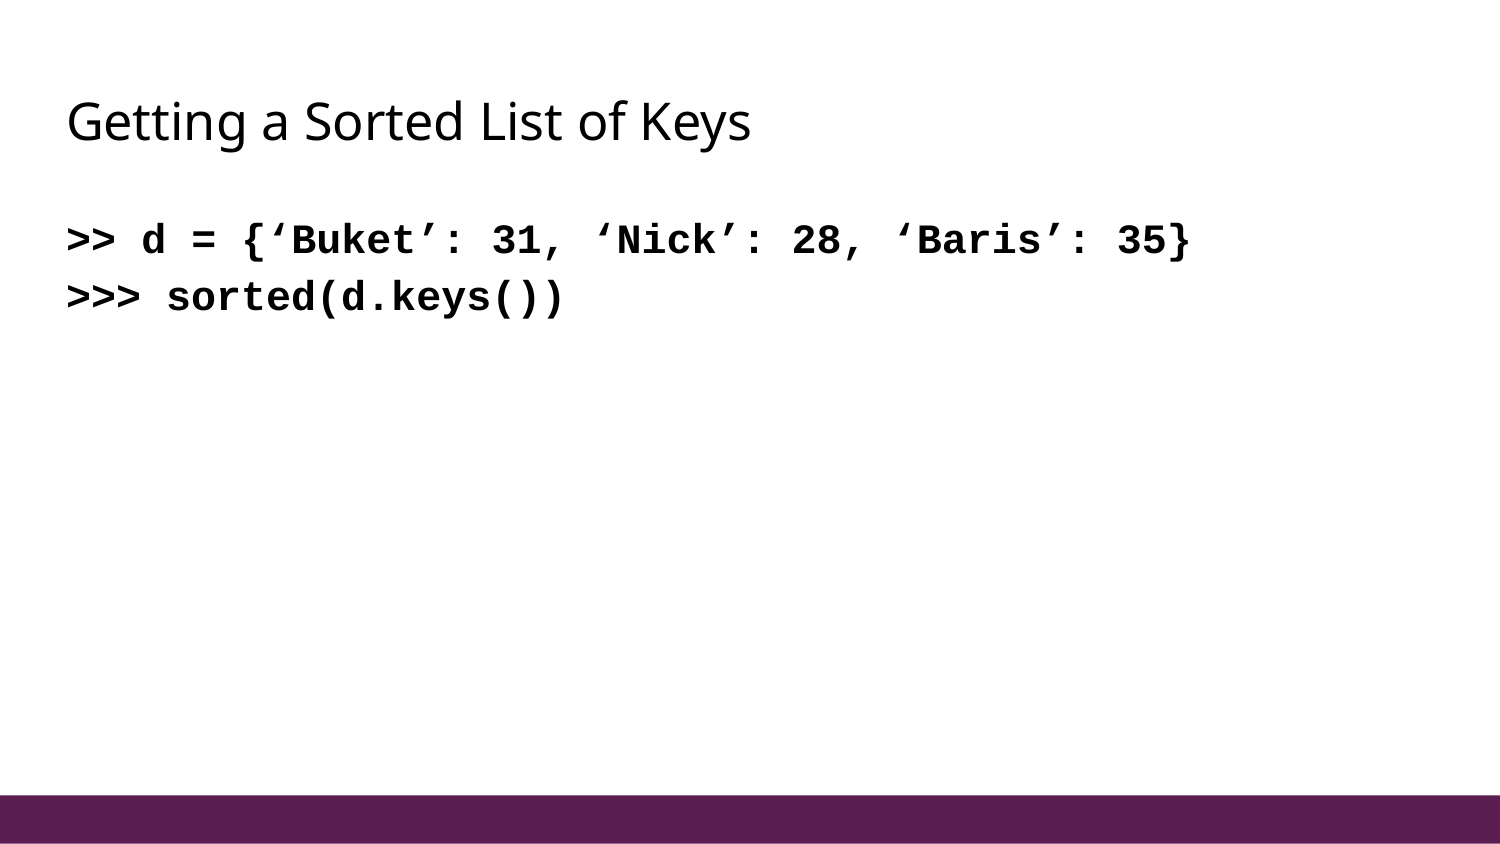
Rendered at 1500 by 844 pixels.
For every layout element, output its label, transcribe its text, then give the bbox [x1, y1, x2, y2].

list >> d = {‘Buket’: 31, ‘Nick’: 28, ‘Baris’: 35} >>> sorted(d.keys()) [50, 188, 1450, 750]
title Getting a Sorted List of Keys [50, 72, 1450, 168]
